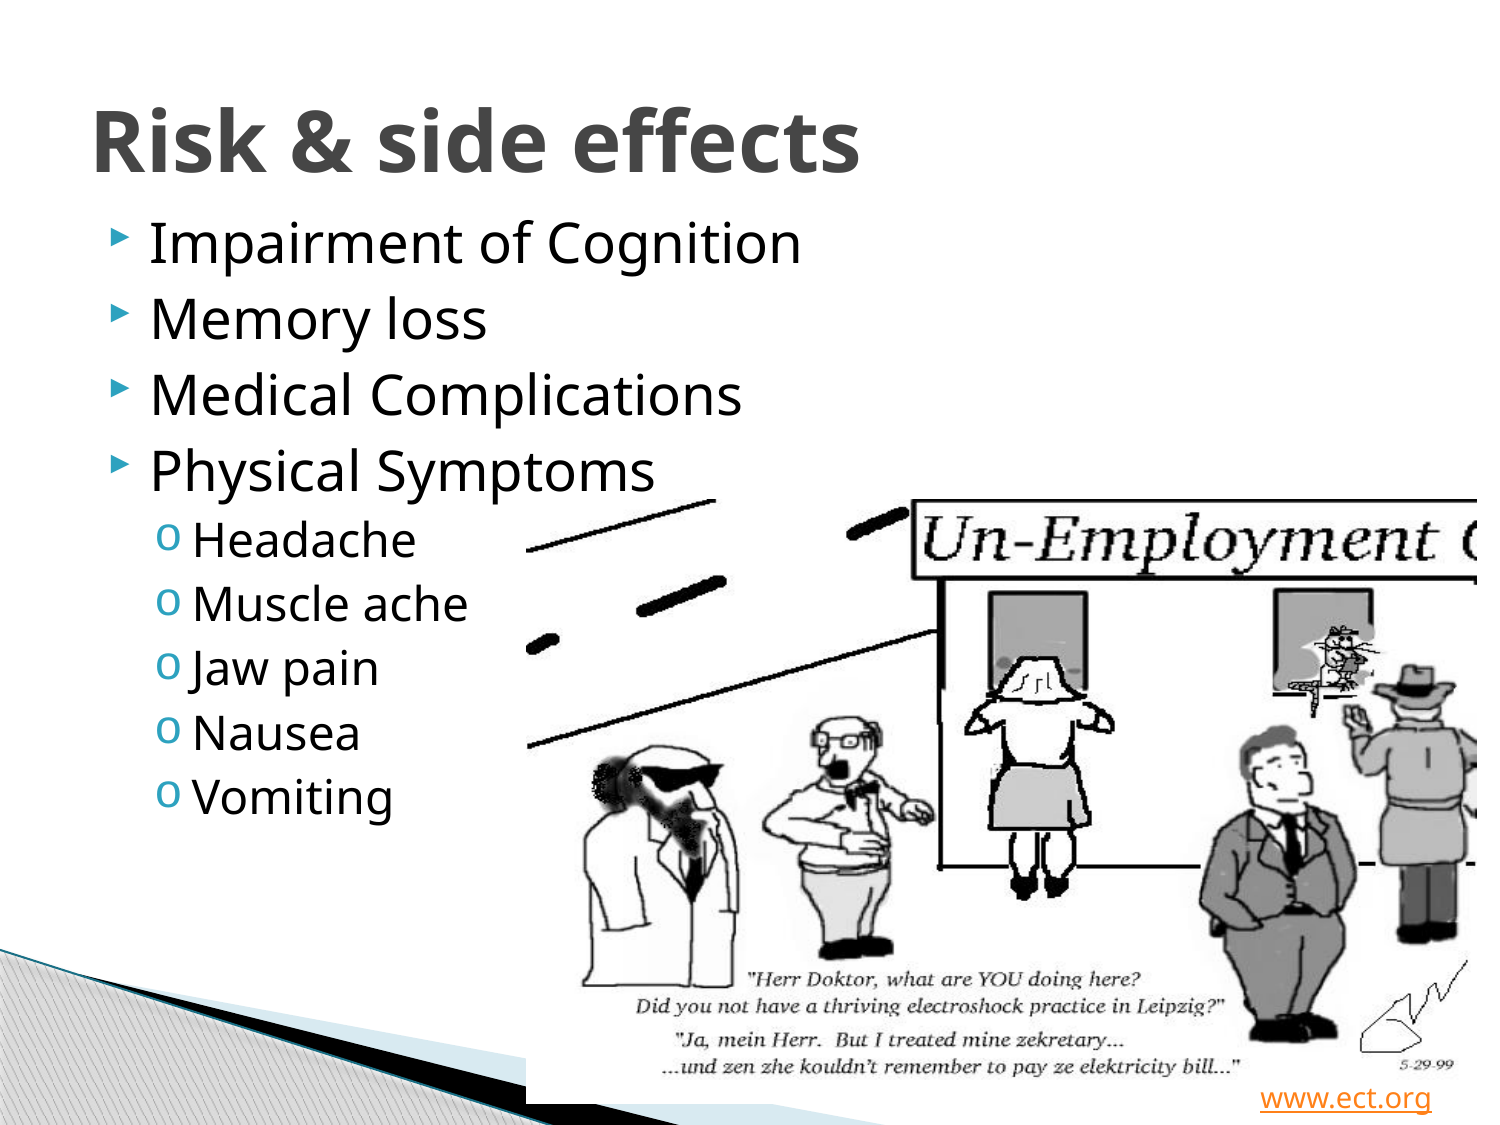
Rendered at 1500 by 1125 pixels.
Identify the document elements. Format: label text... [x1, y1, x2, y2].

title Risk & side effects [75, 45, 1425, 233]
list Impairment of Cognition Memory loss Medical Complications Physical Symptoms Headache Muscle ache Jaw pain Nausea Vomiting [75, 233, 1350, 986]
picture [525, 499, 1477, 1104]
text_box www.ect.org [1245, 1072, 1500, 1125]
